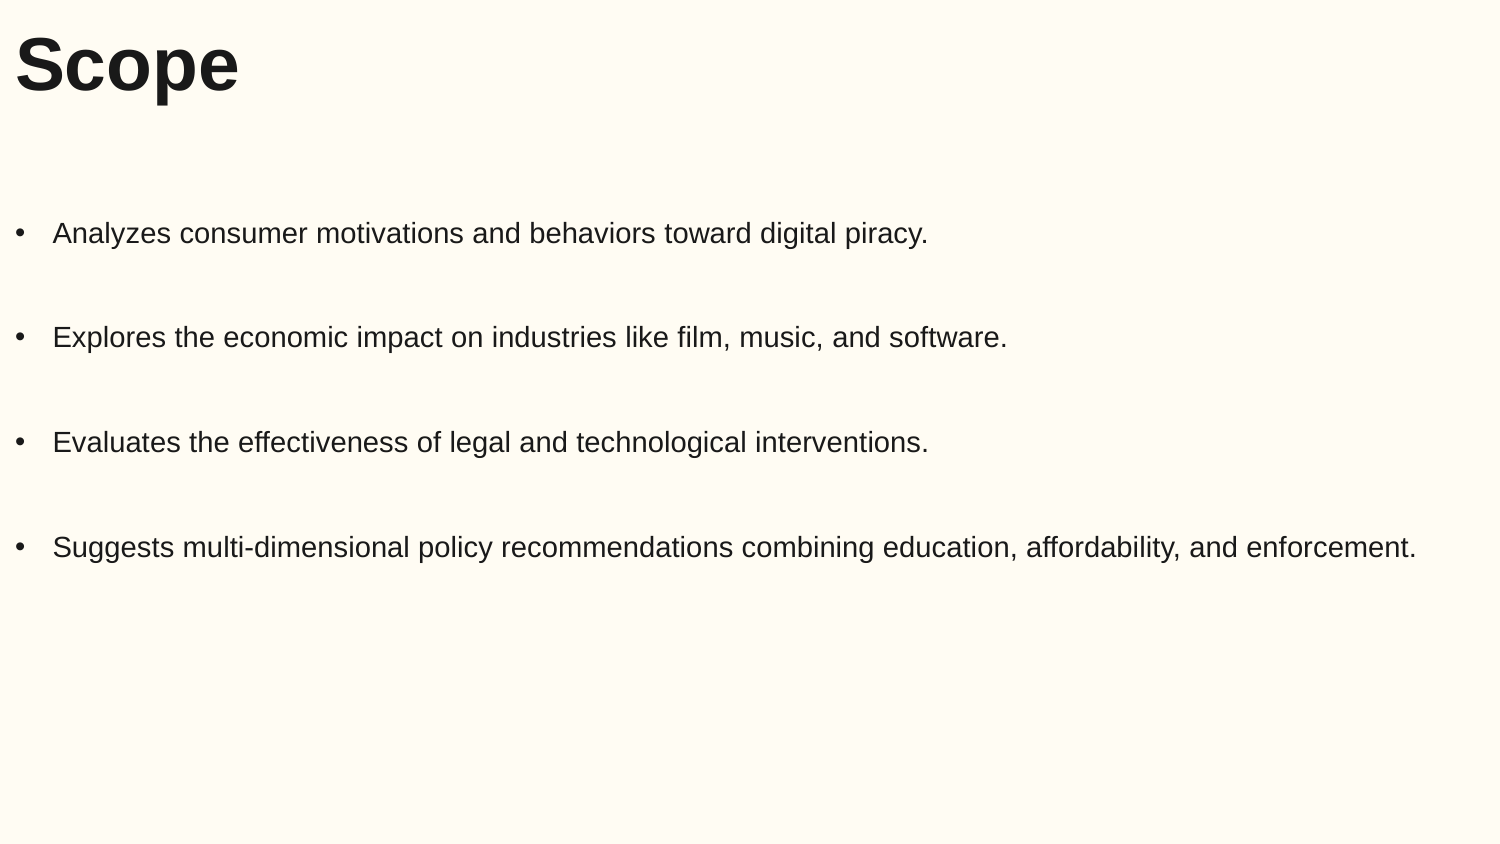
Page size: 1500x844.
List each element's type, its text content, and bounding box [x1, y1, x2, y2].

title Scope [0, 0, 846, 94]
list Analyzes consumer motivations and behaviors toward digital piracy. Explores the economic impact on industries like film, music, and software. Evaluates the effectiveness of legal and technological interventions. Suggests multi-dimensional policy recommendations combining education, affordability, and enforcement. [0, 94, 1500, 844]
